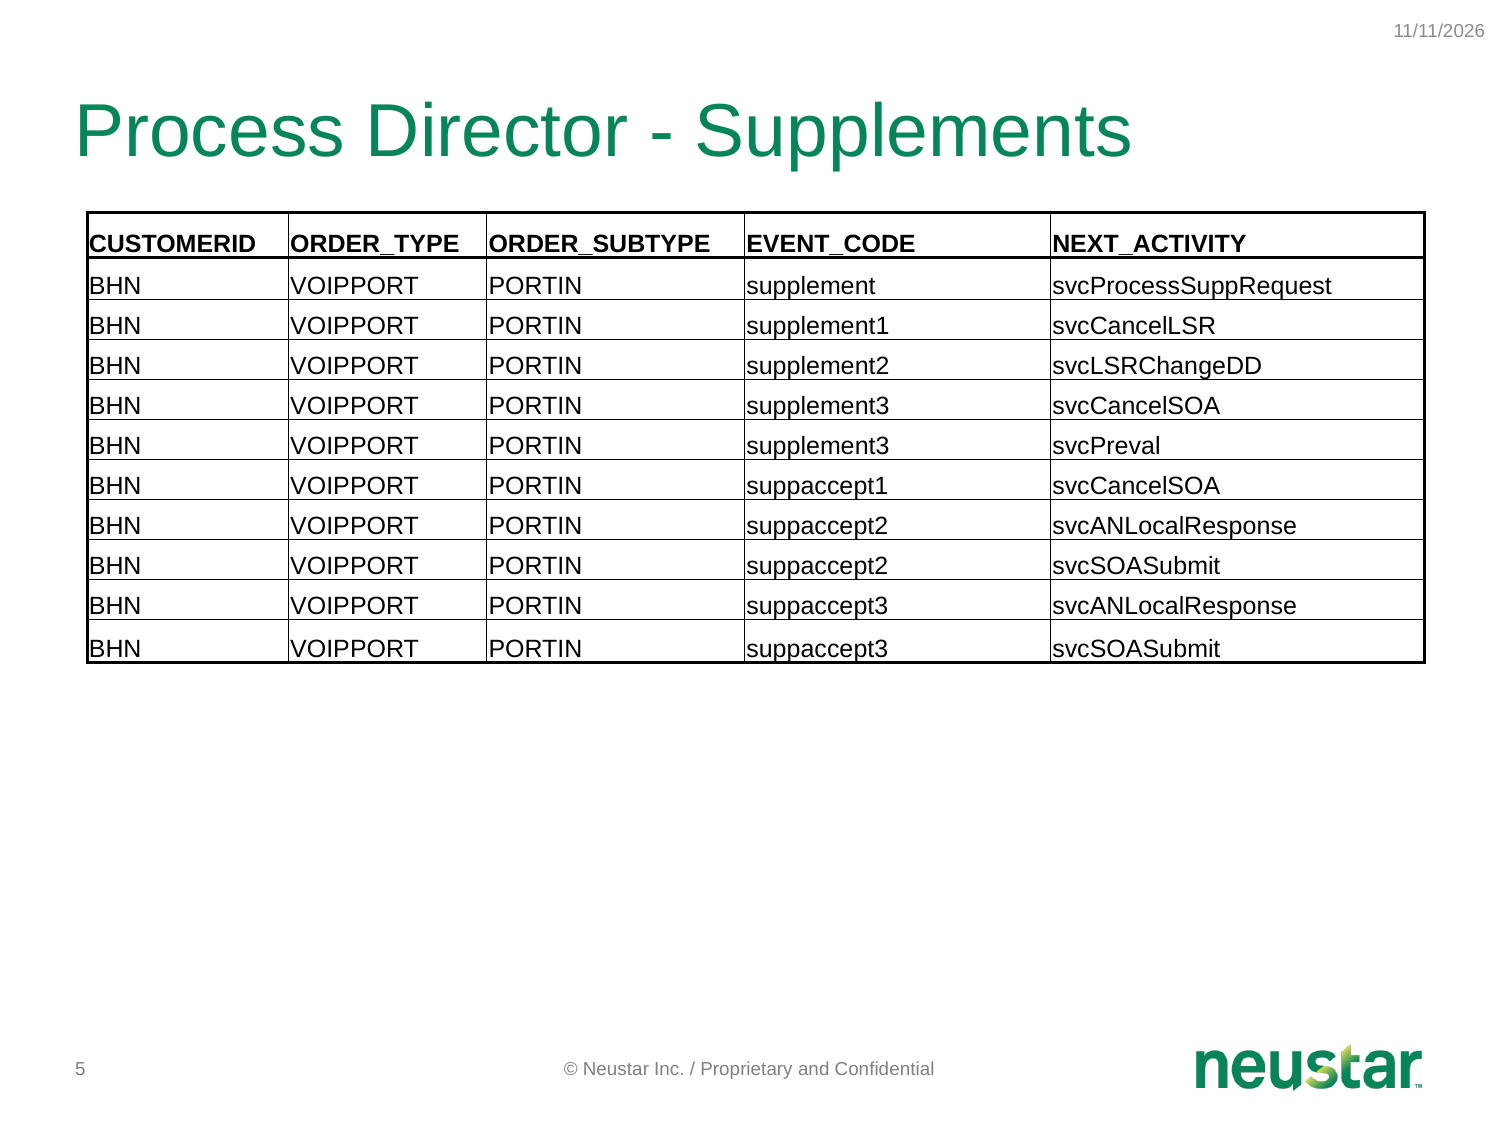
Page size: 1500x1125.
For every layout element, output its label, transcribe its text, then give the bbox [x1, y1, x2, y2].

table_cell svcProcessSuppRequest [1051, 259, 1423, 299]
table_header NEXT_ACTIVITY [1051, 214, 1423, 256]
table_header EVENT_CODE [745, 214, 1050, 256]
table_cell PORTIN [487, 300, 744, 339]
picture [1196, 1044, 1422, 1091]
table_header ORDER_TYPE [289, 214, 486, 256]
table_cell svcCancelSOA [1051, 380, 1423, 419]
table_cell BHN [89, 500, 288, 539]
table_cell svcPreval [1051, 420, 1423, 459]
table_cell PORTIN [487, 340, 744, 379]
table_cell svcCancelLSR [1051, 300, 1423, 339]
table_cell VOIPPORT [289, 380, 486, 419]
table_cell BHN [89, 300, 288, 339]
table_cell suppaccept3 [745, 580, 1050, 619]
table_cell BHN [89, 259, 288, 299]
slide_number 5 [75, 1011, 289, 1125]
table_cell VOIPPORT [289, 259, 486, 299]
table_cell svcSOASubmit [1051, 540, 1423, 579]
footer © Neustar Inc. / Proprietary and Confidential [527, 1011, 971, 1125]
table_cell VOIPPORT [289, 300, 486, 339]
table_cell supplement [745, 259, 1050, 299]
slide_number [1346, 0, 1500, 60]
table_cell VOIPPORT [289, 580, 486, 619]
table_cell PORTIN [487, 580, 744, 619]
table_cell BHN [89, 380, 288, 419]
table_cell BHN [89, 620, 288, 661]
table_cell svcANLocalResponse [1051, 580, 1423, 619]
table_cell BHN [89, 340, 288, 379]
table_cell suppaccept1 [745, 460, 1050, 499]
table_cell PORTIN [487, 500, 744, 539]
table_cell supplement3 [745, 380, 1050, 419]
table_cell PORTIN [487, 540, 744, 579]
table_cell PORTIN [487, 259, 744, 299]
table_cell BHN [89, 460, 288, 499]
table_cell BHN [89, 540, 288, 579]
table_cell VOIPPORT [289, 500, 486, 539]
table_cell svcLSRChangeDD [1051, 340, 1423, 379]
table_cell suppaccept2 [745, 540, 1050, 579]
table_cell suppaccept2 [745, 500, 1050, 539]
table_cell PORTIN [487, 380, 744, 419]
table_cell VOIPPORT [289, 340, 486, 379]
table_cell BHN [89, 580, 288, 619]
table_cell supplement3 [745, 420, 1050, 459]
table_cell BHN [89, 420, 288, 459]
table_cell VOIPPORT [289, 460, 486, 499]
table_header ORDER_SUBTYPE [487, 214, 744, 256]
table_cell PORTIN [487, 460, 744, 499]
table_cell PORTIN [487, 620, 744, 661]
table_cell VOIPPORT [289, 540, 486, 579]
table_header CUSTOMERID [89, 214, 288, 256]
table_cell PORTIN [487, 420, 744, 459]
table_cell supplement2 [745, 340, 1050, 379]
table_cell VOIPPORT [289, 620, 486, 661]
table_cell suppaccept3 [745, 620, 1050, 661]
table_cell svcSOASubmit [1051, 620, 1423, 661]
table_cell svcANLocalResponse [1051, 500, 1423, 539]
table_cell supplement1 [745, 300, 1050, 339]
table_cell svcCancelSOA [1051, 460, 1423, 499]
table_cell VOIPPORT [289, 420, 486, 459]
title Process Director - Supplements [74, 56, 1425, 172]
